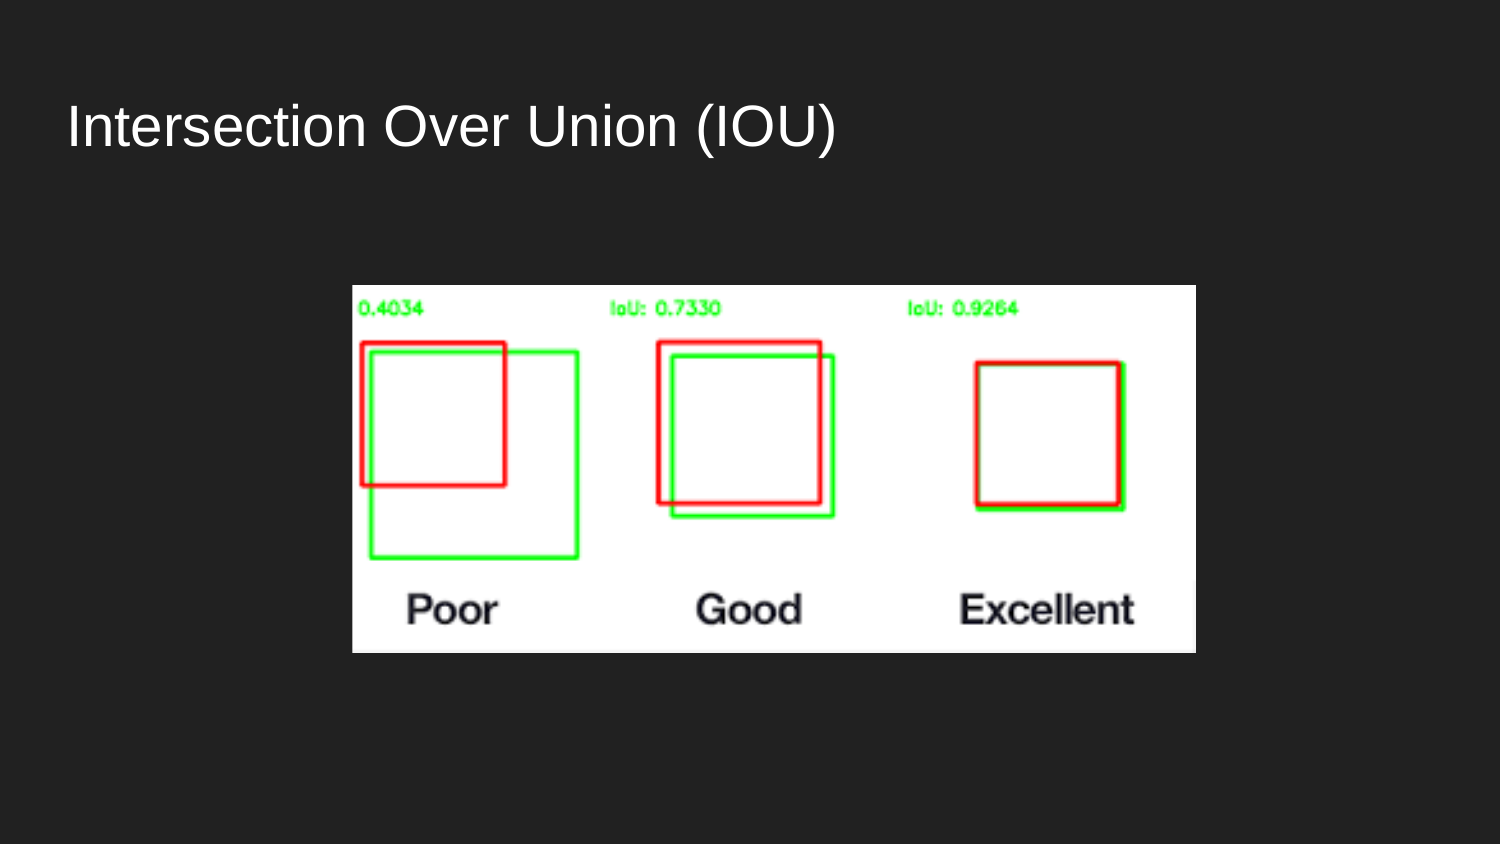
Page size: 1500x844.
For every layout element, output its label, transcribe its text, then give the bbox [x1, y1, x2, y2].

title Intersection Over Union (IOU) [51, 72, 1449, 167]
picture [352, 285, 1244, 654]
